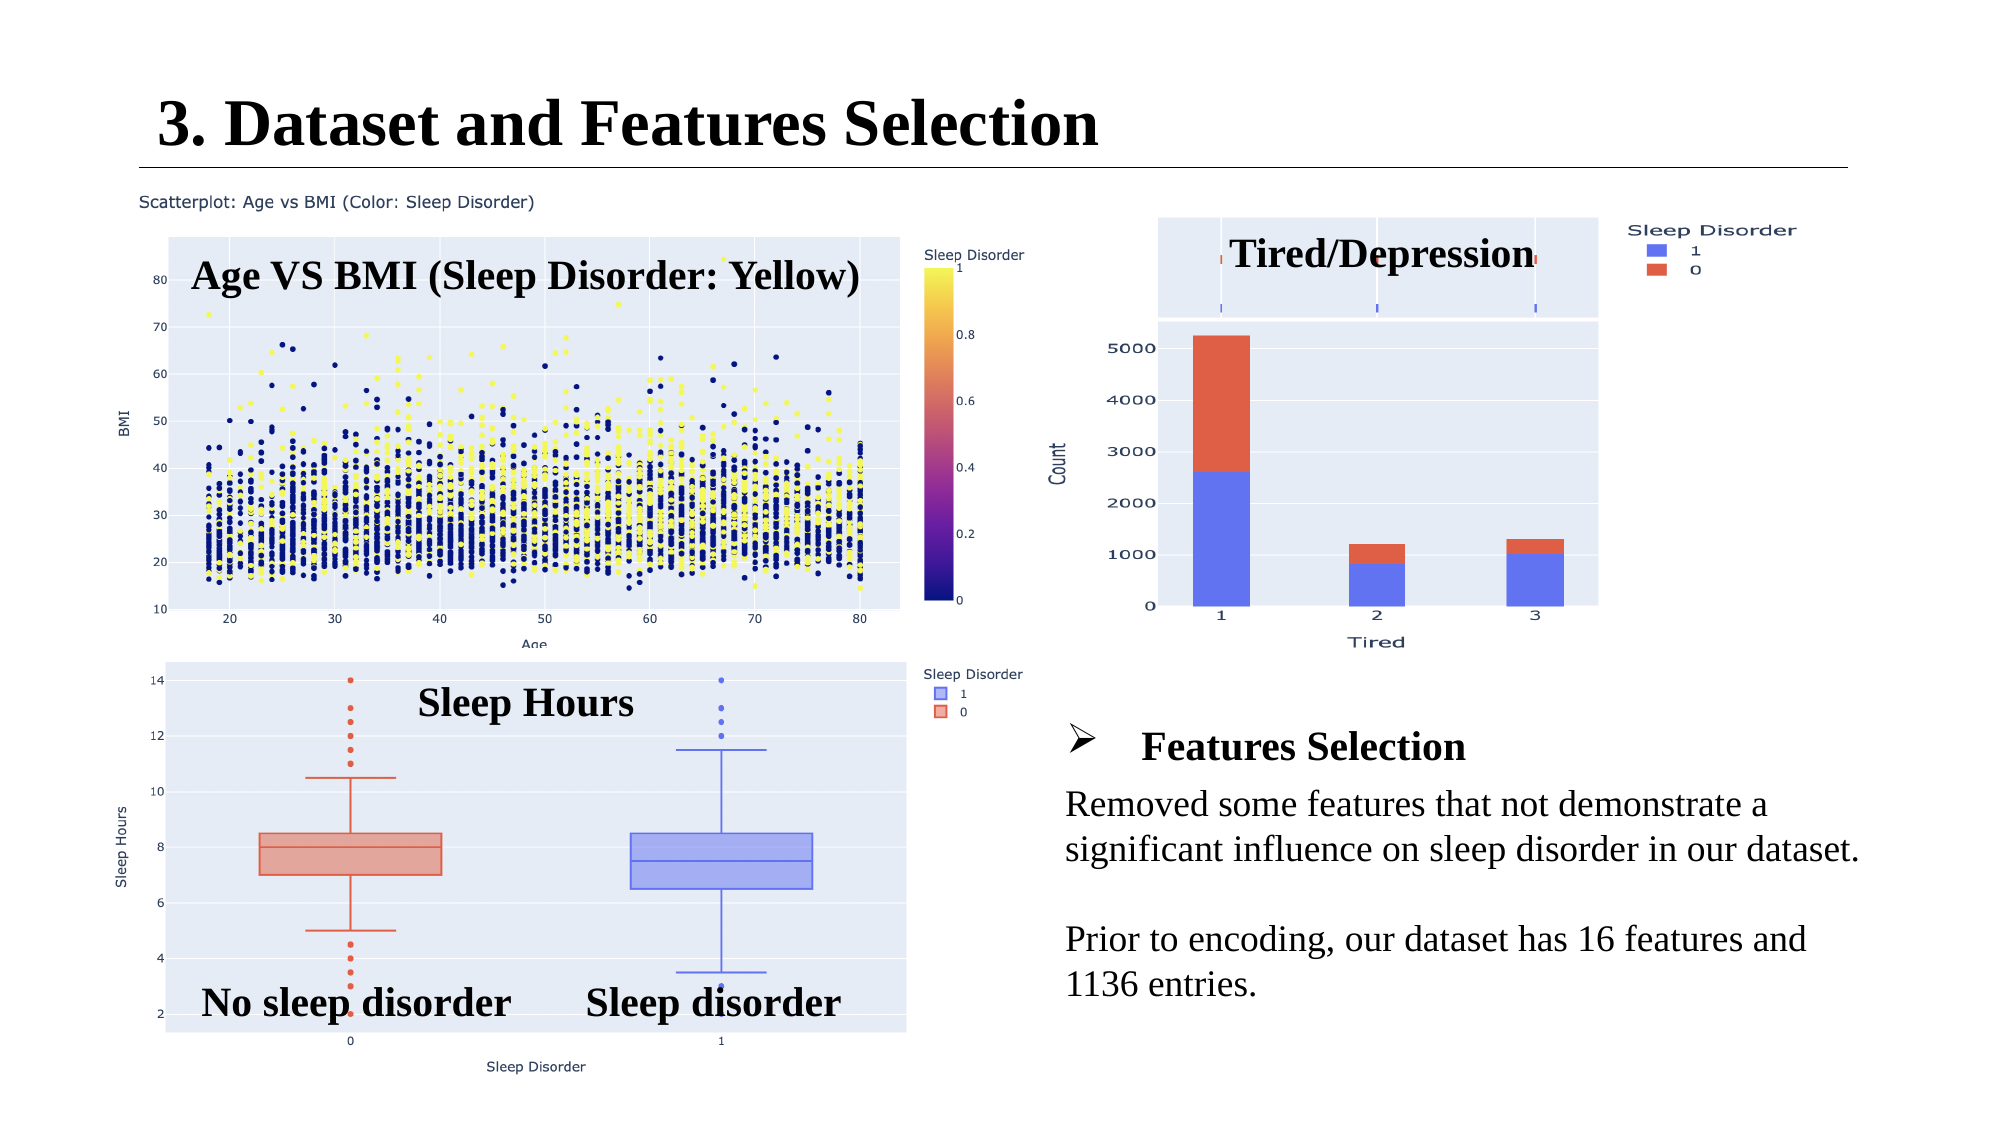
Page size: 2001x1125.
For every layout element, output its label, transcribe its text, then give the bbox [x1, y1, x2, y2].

text_box Features Selection [1051, 711, 1482, 777]
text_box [1032, 209, 1806, 662]
text_box Removed some features that not demonstrate a significant influence on sleep disorder in our dataset. Prior to encoding, our dataset has 16 features and 1136 entries. [1050, 771, 1891, 1012]
picture [102, 180, 1033, 1080]
text_box 3. Dataset and Features Selection [142, 71, 1116, 167]
